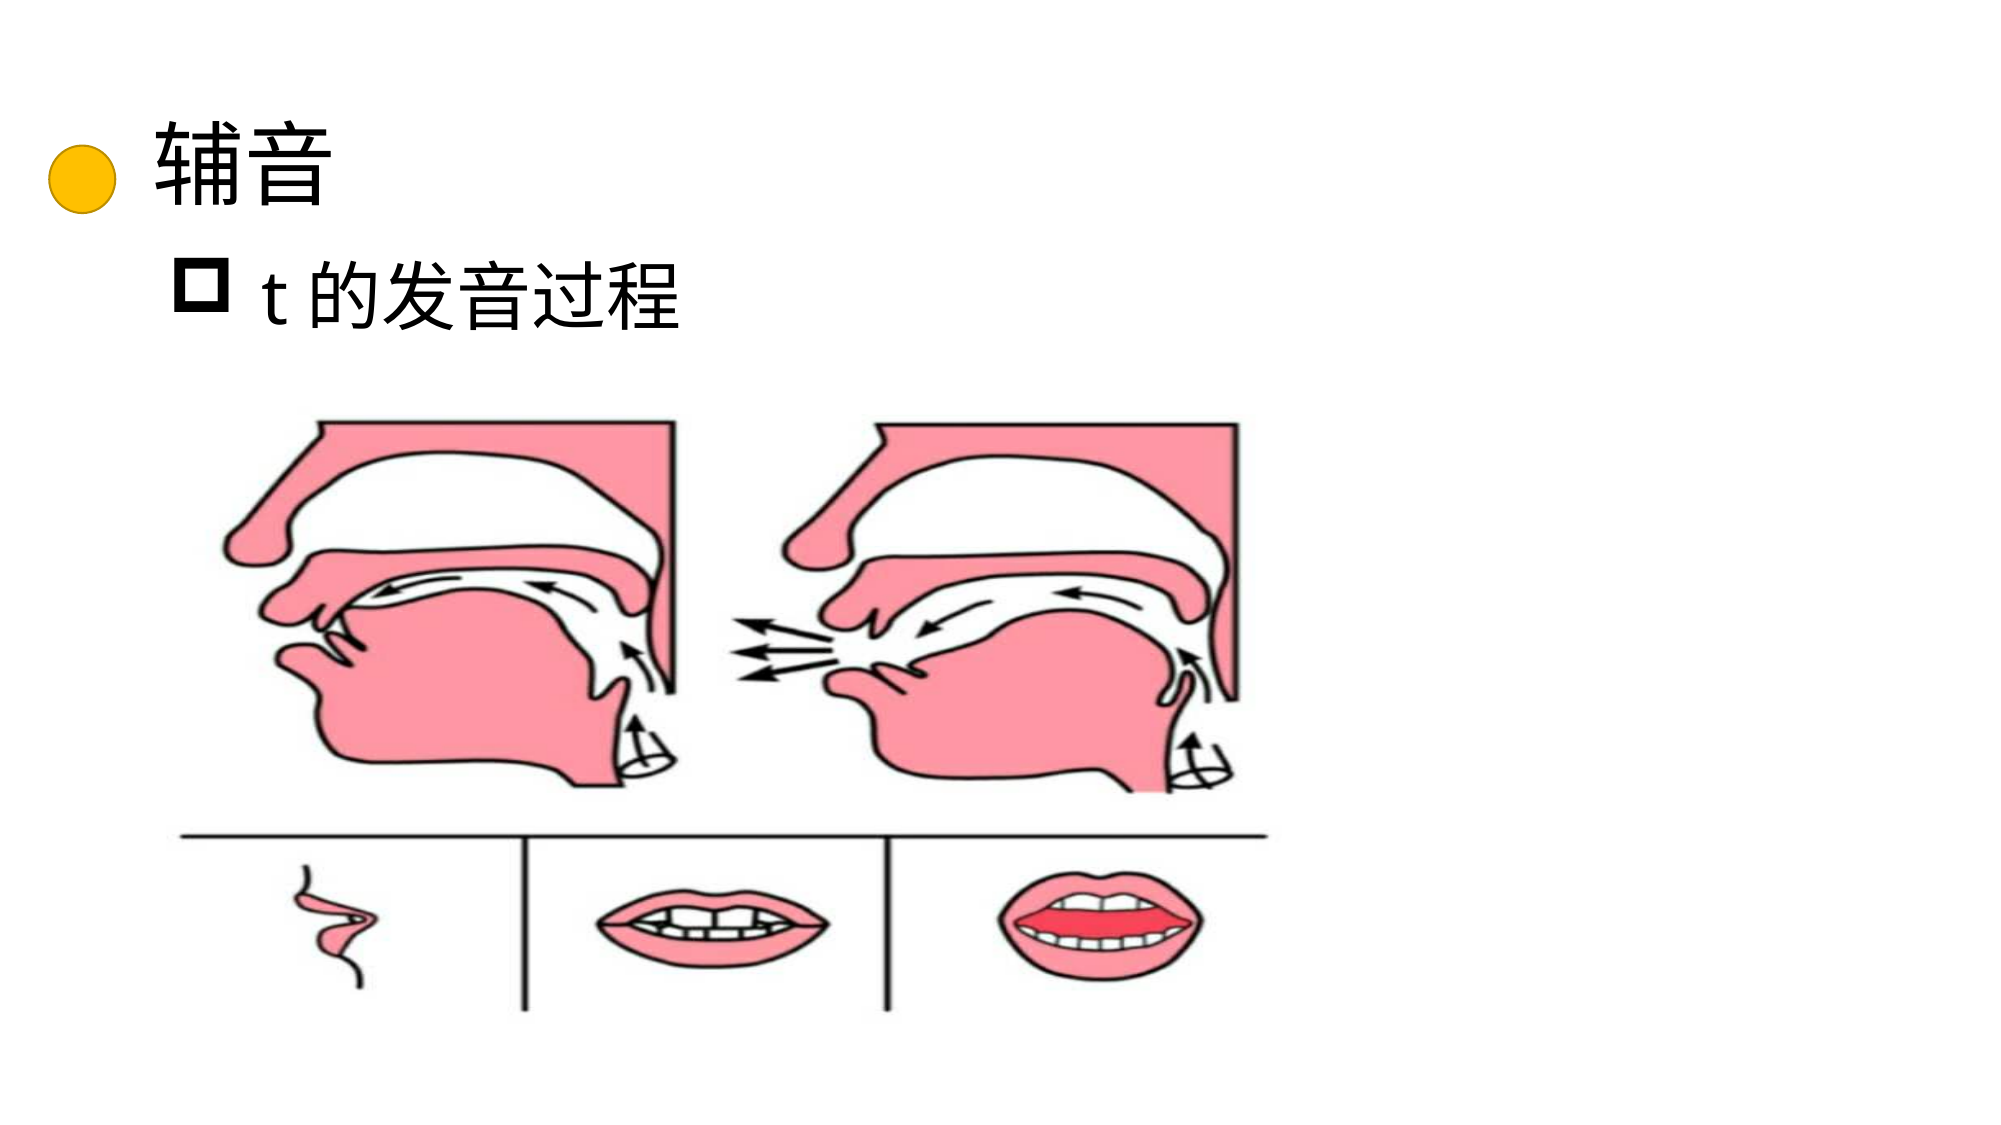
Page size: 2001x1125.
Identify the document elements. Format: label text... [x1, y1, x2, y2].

text_box [48, 144, 117, 215]
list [49, 365, 1395, 1080]
title 辅音 [137, 59, 1863, 278]
text_box t的发音过程 [153, 242, 949, 348]
